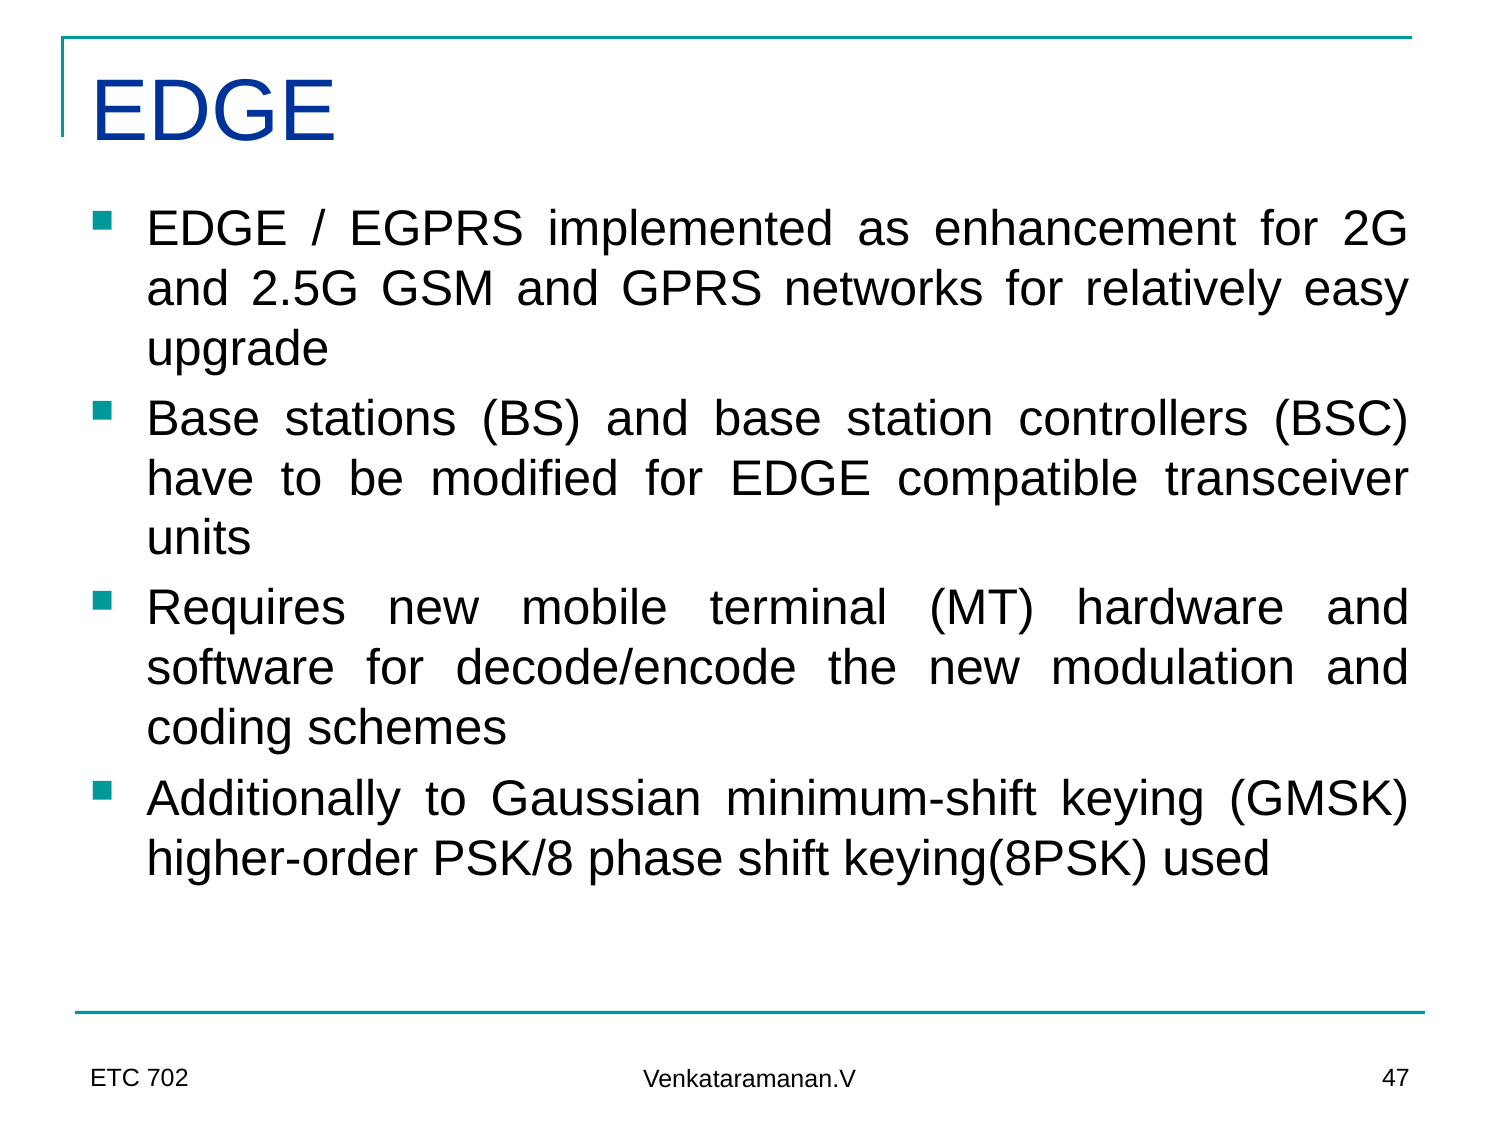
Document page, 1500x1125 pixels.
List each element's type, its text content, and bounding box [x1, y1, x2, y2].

title EDGE [75, 45, 1425, 187]
footer Venkataramanan.V [512, 1025, 988, 1100]
slide_number ETC 702 [75, 1024, 425, 1100]
slide_number 47 [1074, 1024, 1425, 1100]
list EDGE / EGPRS implemented as enhancement for 2G and 2.5G GSM and GPRS networks for relatively easy upgrade Base stations (BS) and base station controllers (BSC) have to be modified for EDGE compatible transceiver units Requires new mobile terminal (MT) hardware and software for decode/encode the new modulation and coding schemes Additionally to Gaussian minimum-shift keying (GMSK) higher-order PSK/8 phase shift keying(8PSK) used [75, 187, 1425, 1006]
